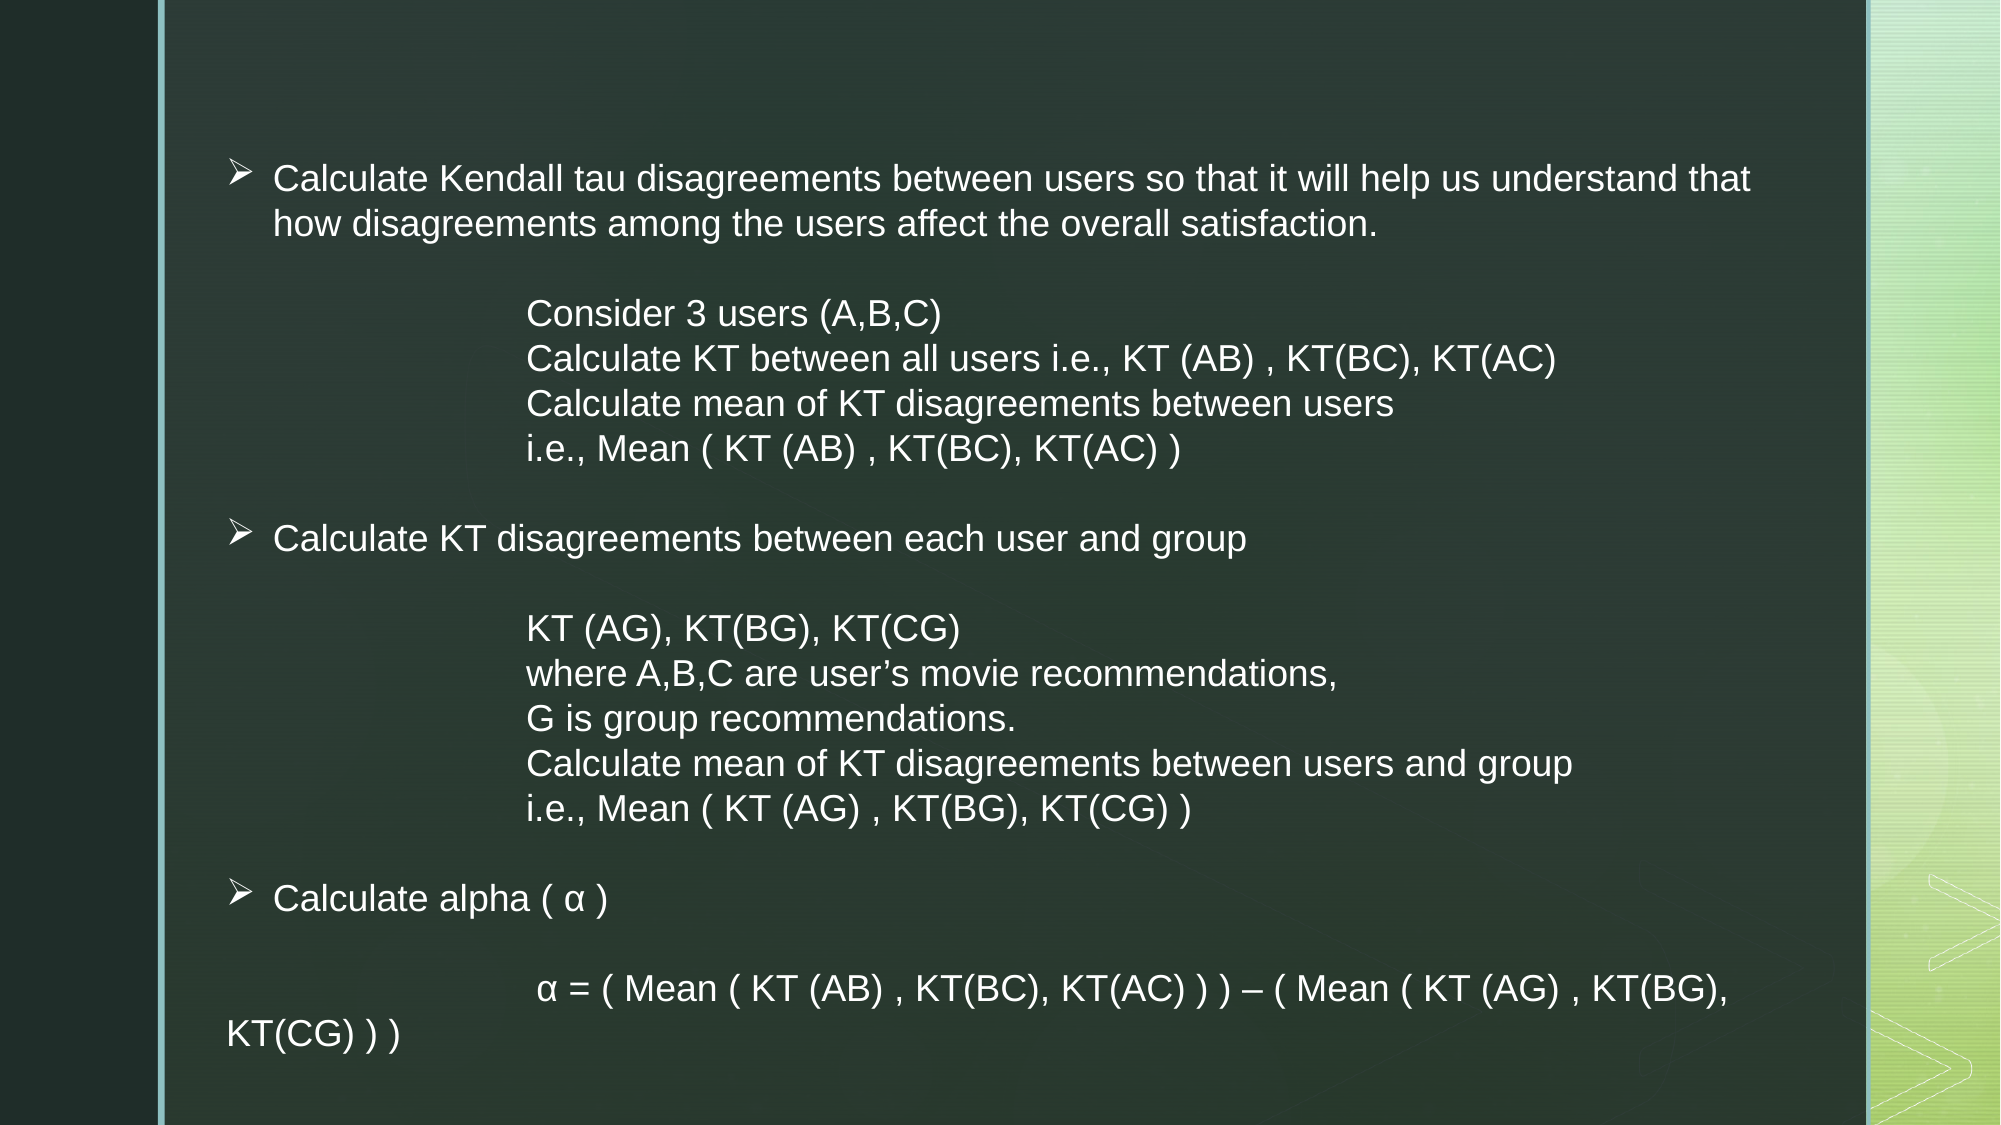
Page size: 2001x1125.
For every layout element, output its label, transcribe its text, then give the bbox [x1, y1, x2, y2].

picture [1871, 0, 2001, 1125]
text_box Calculate Kendall tau disagreements between users so that it will help us understand that how disagreements among the users affect the overall satisfaction. Consider 3 users (A,B,C) Calculate KT between all users i.e., KT (AB) , KT(BC), KT(AC) Calculate mean of KT disagreements between users i.e., Mean ( KT (AB) , KT(BC), KT(AC) ) Calculate KT disagreements between each user and group KT (AG), KT(BG), KT(CG) where A,B,C are user’s movie recommendations, G is group recommendations. Calculate mean of KT disagreements between users and group i.e., Mean ( KT (AG) , KT(BG), KT(CG) ) Calculate alpha ( α ) α = ( Mean ( KT (AB) , KT(BC), KT(AC) ) ) – ( Mean ( KT (AG) , KT(BG), KT(CG) ) ) [211, 101, 1820, 1125]
